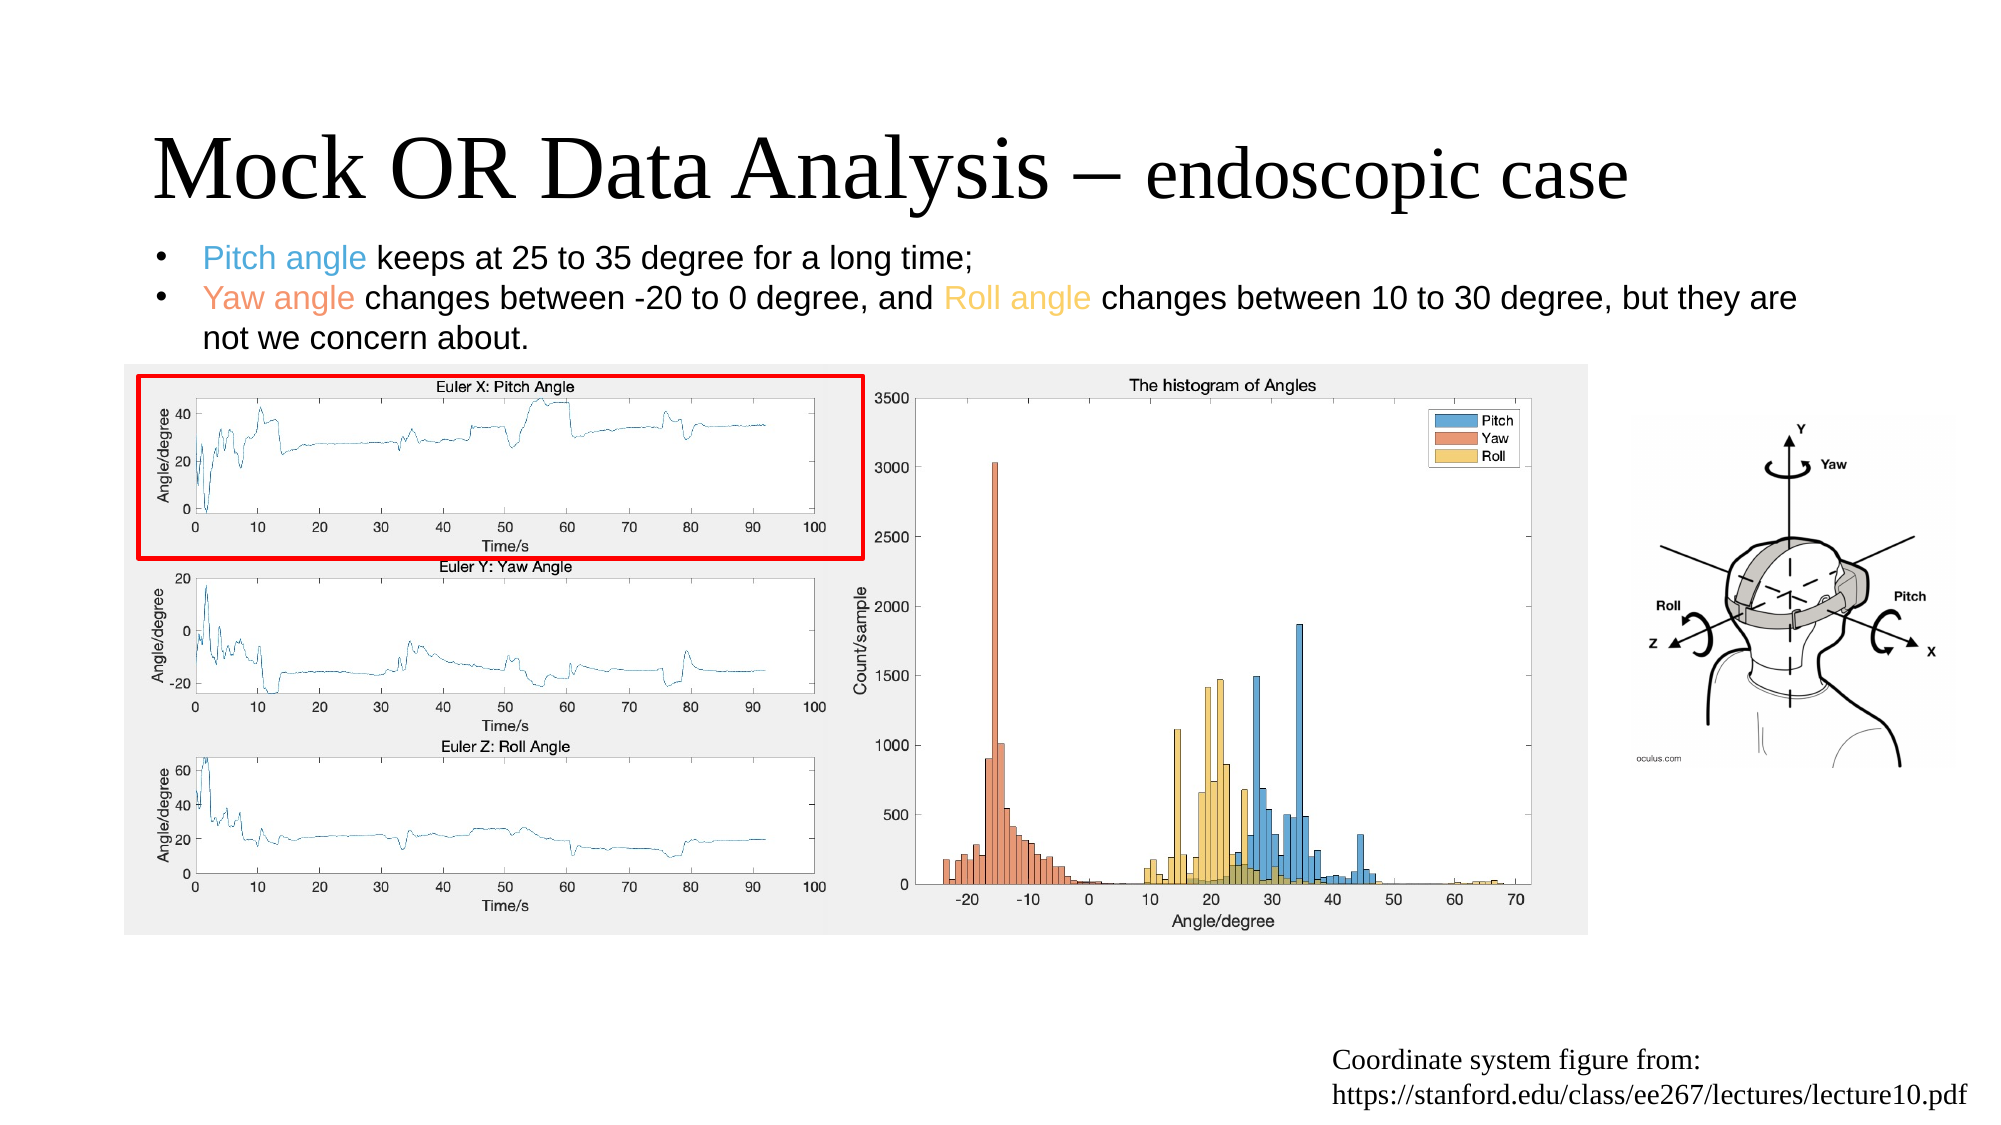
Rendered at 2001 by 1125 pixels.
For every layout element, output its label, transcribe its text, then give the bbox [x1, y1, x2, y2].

title Mock OR Data Analysis – endoscopic case [137, 59, 1863, 278]
picture [124, 364, 1588, 935]
text_box Coordinate system figure from: https://stanford.edu/class/ee267/lectures/lecture10.pdf [1317, 1033, 1993, 1118]
picture [1631, 414, 1956, 768]
text_box Pitch angle keeps at 25 to 35 degree for a long time; Yaw angle changes between -20 to 0 degree, and Roll angle changes between 10 to 30 degree, but they are not we concern about. [140, 228, 1841, 364]
